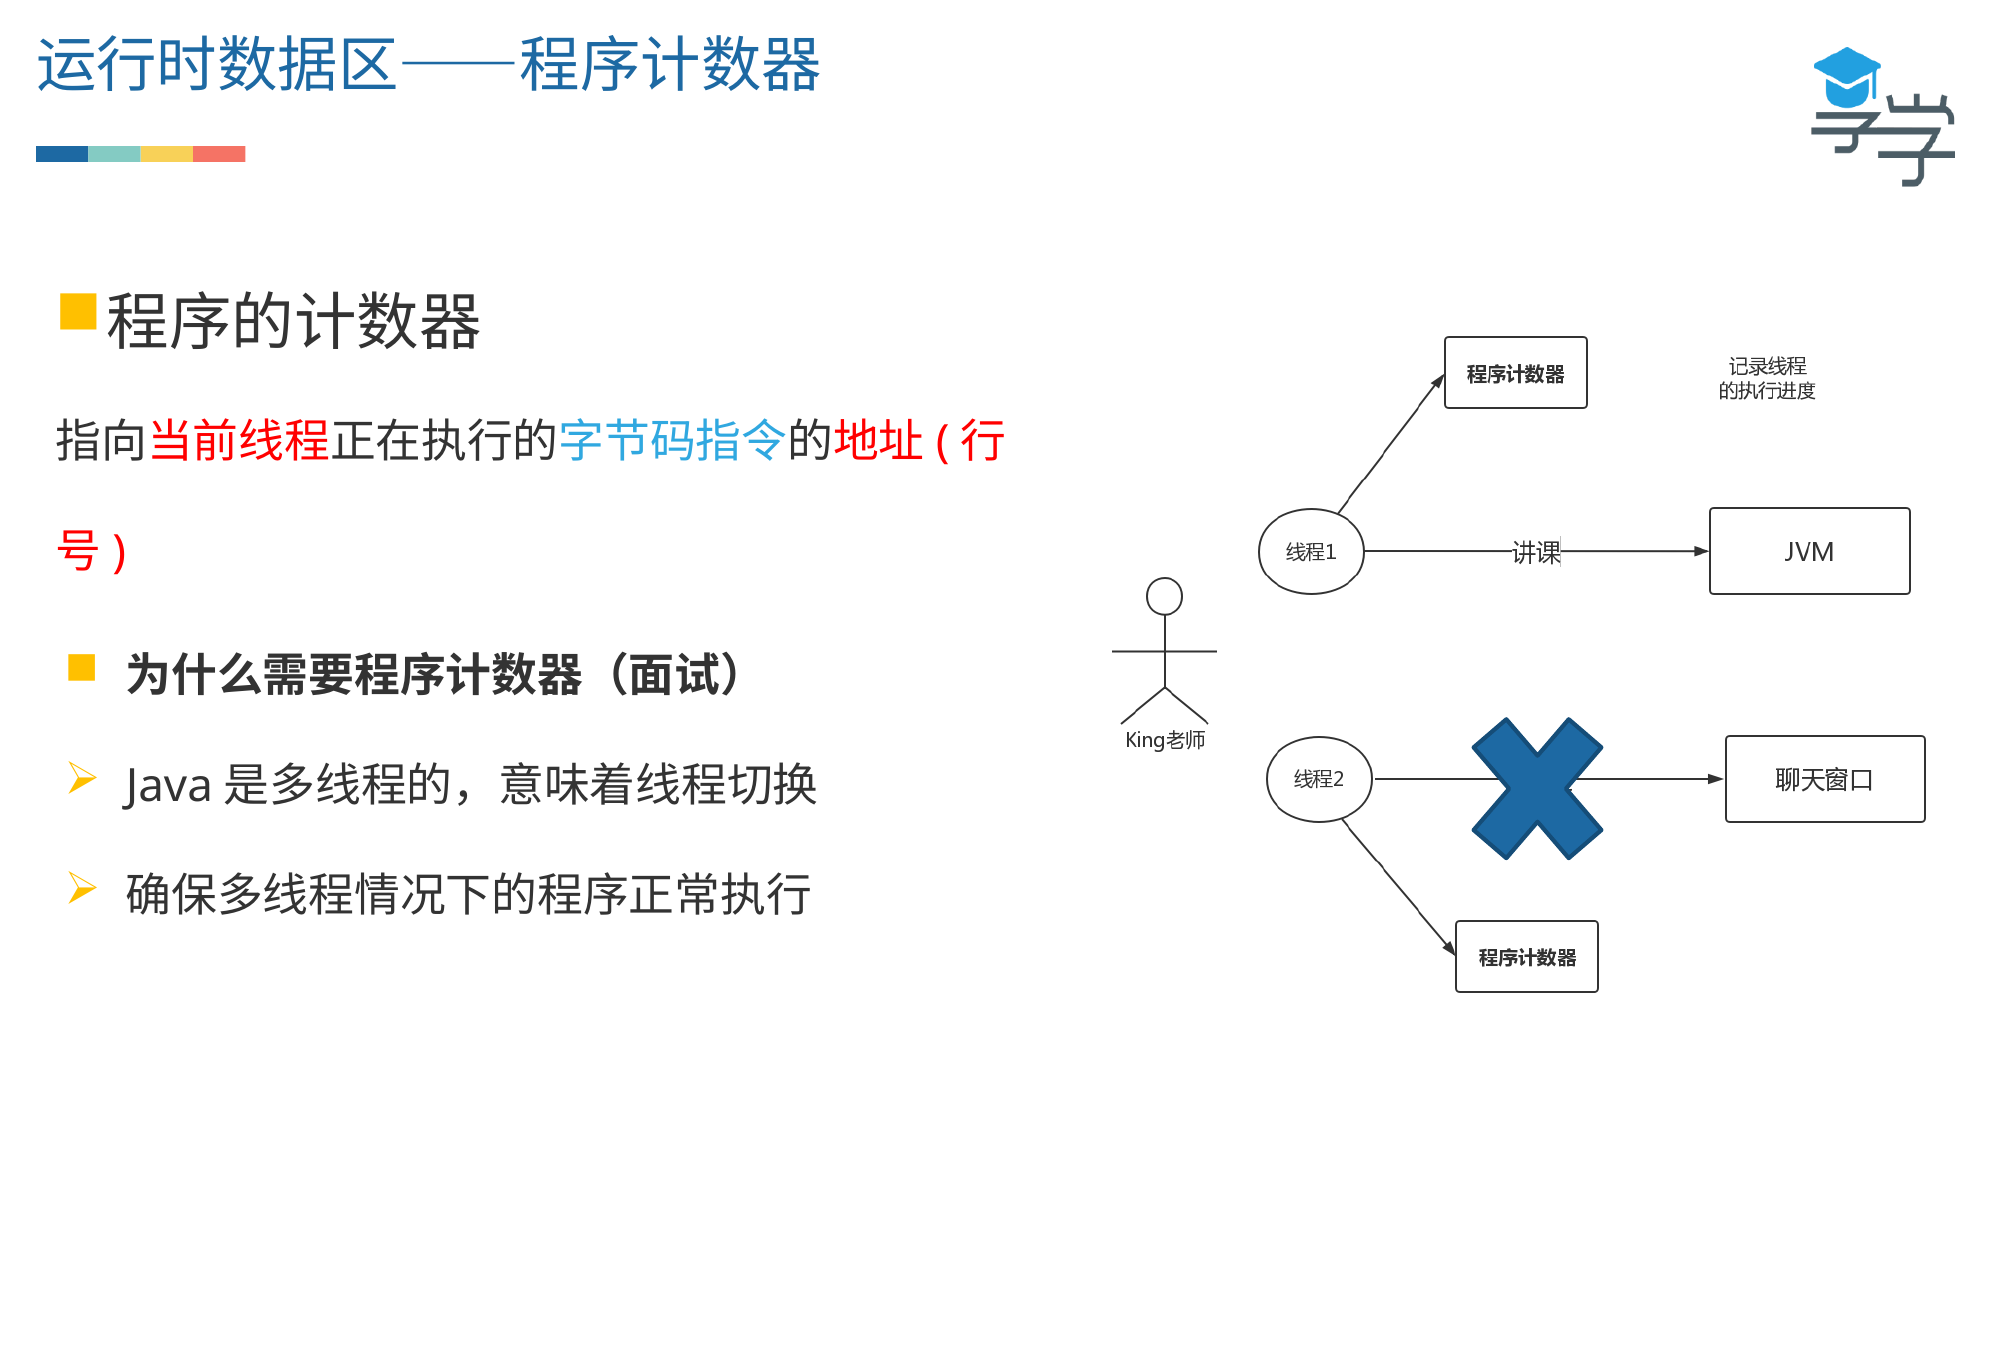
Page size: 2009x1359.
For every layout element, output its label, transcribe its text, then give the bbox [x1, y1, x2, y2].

text_box 运行时数据区——程序计数器 [35, 26, 996, 99]
text_box 为什么需要程序计数器（面试） Java是多线程的，意味着线程切换 确保多线程情况下的程序正常执行 [48, 582, 873, 1040]
picture [1806, 24, 1960, 209]
text_box 程序的计数器 指向当前线程正在执行的字节码指令的地址(行号) [39, 198, 1085, 585]
picture [1065, 288, 1985, 1053]
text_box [35, 145, 246, 163]
